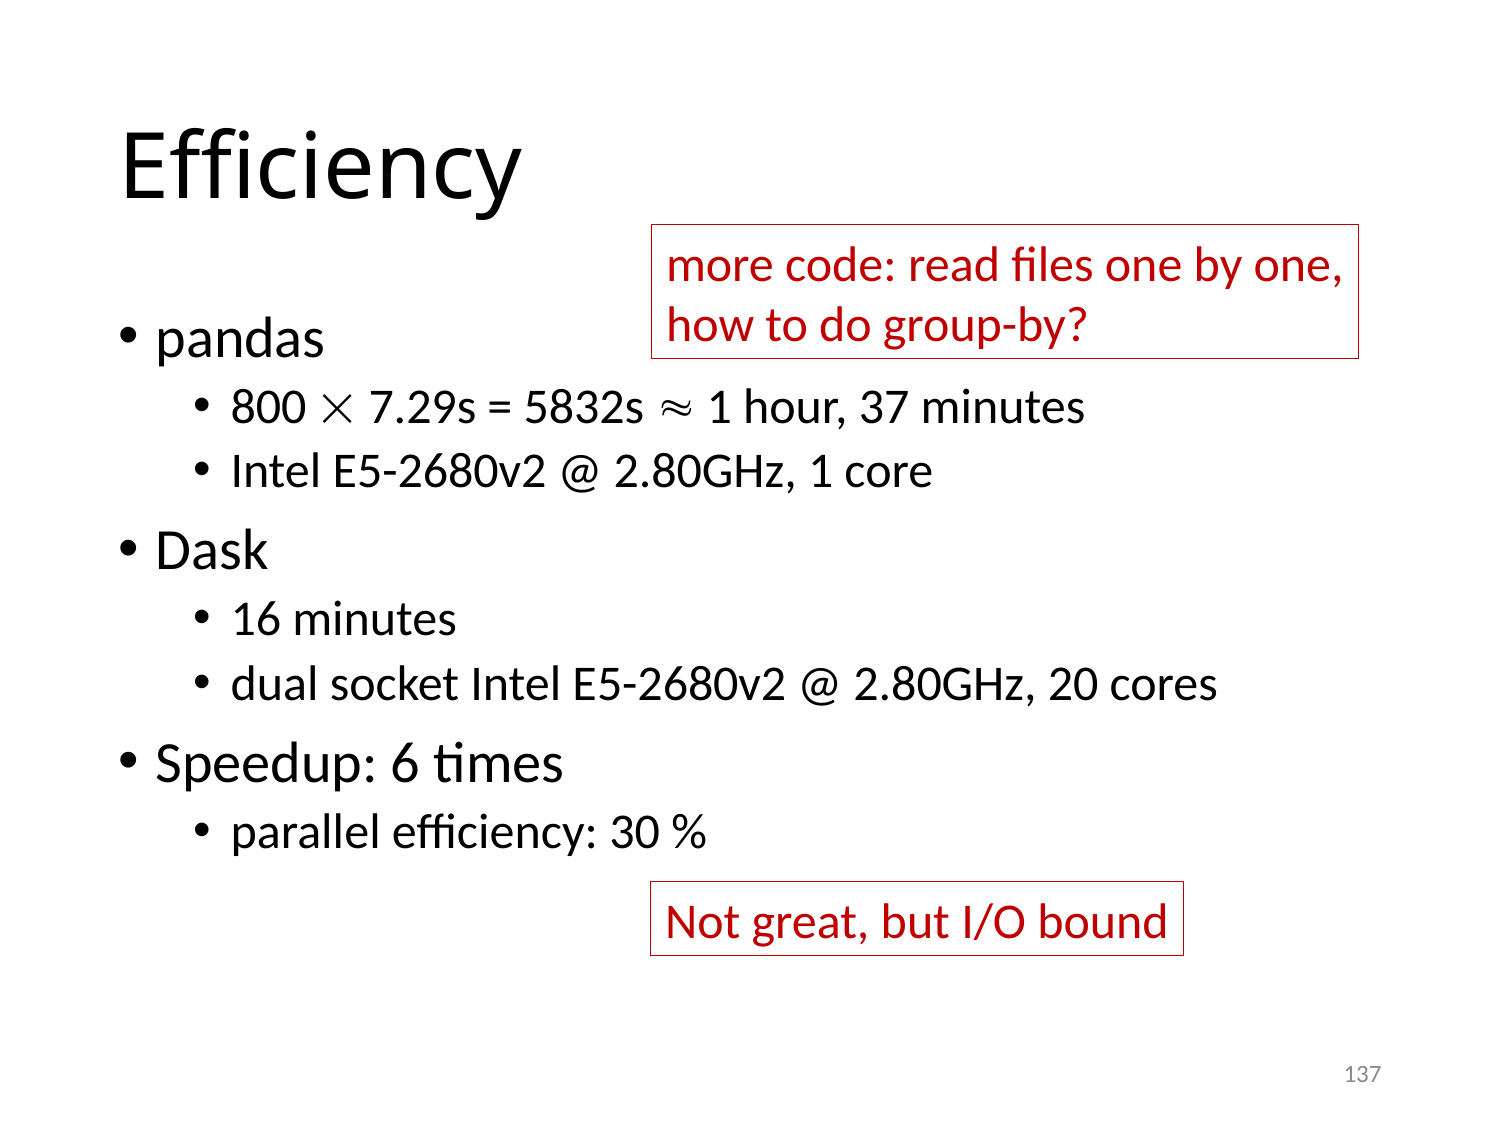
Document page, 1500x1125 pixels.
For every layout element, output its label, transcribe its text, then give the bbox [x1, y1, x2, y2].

text_box Not great, but I/O bound [650, 881, 1184, 956]
slide_number 137 [1059, 1042, 1397, 1103]
title Efficiency [103, 59, 1397, 278]
list pandas 800  7.29s = 5832s  1 hour, 37 minutes Intel E5-2680v2 @ 2.80GHz, 1 core Dask 16 minutes dual socket Intel E5-2680v2 @ 2.80GHz, 20 cores Speedup: 6 times parallel efficiency: 30 % [103, 299, 1397, 1014]
text_box more code: read files one by one, how to do group-by? [651, 224, 1359, 359]
